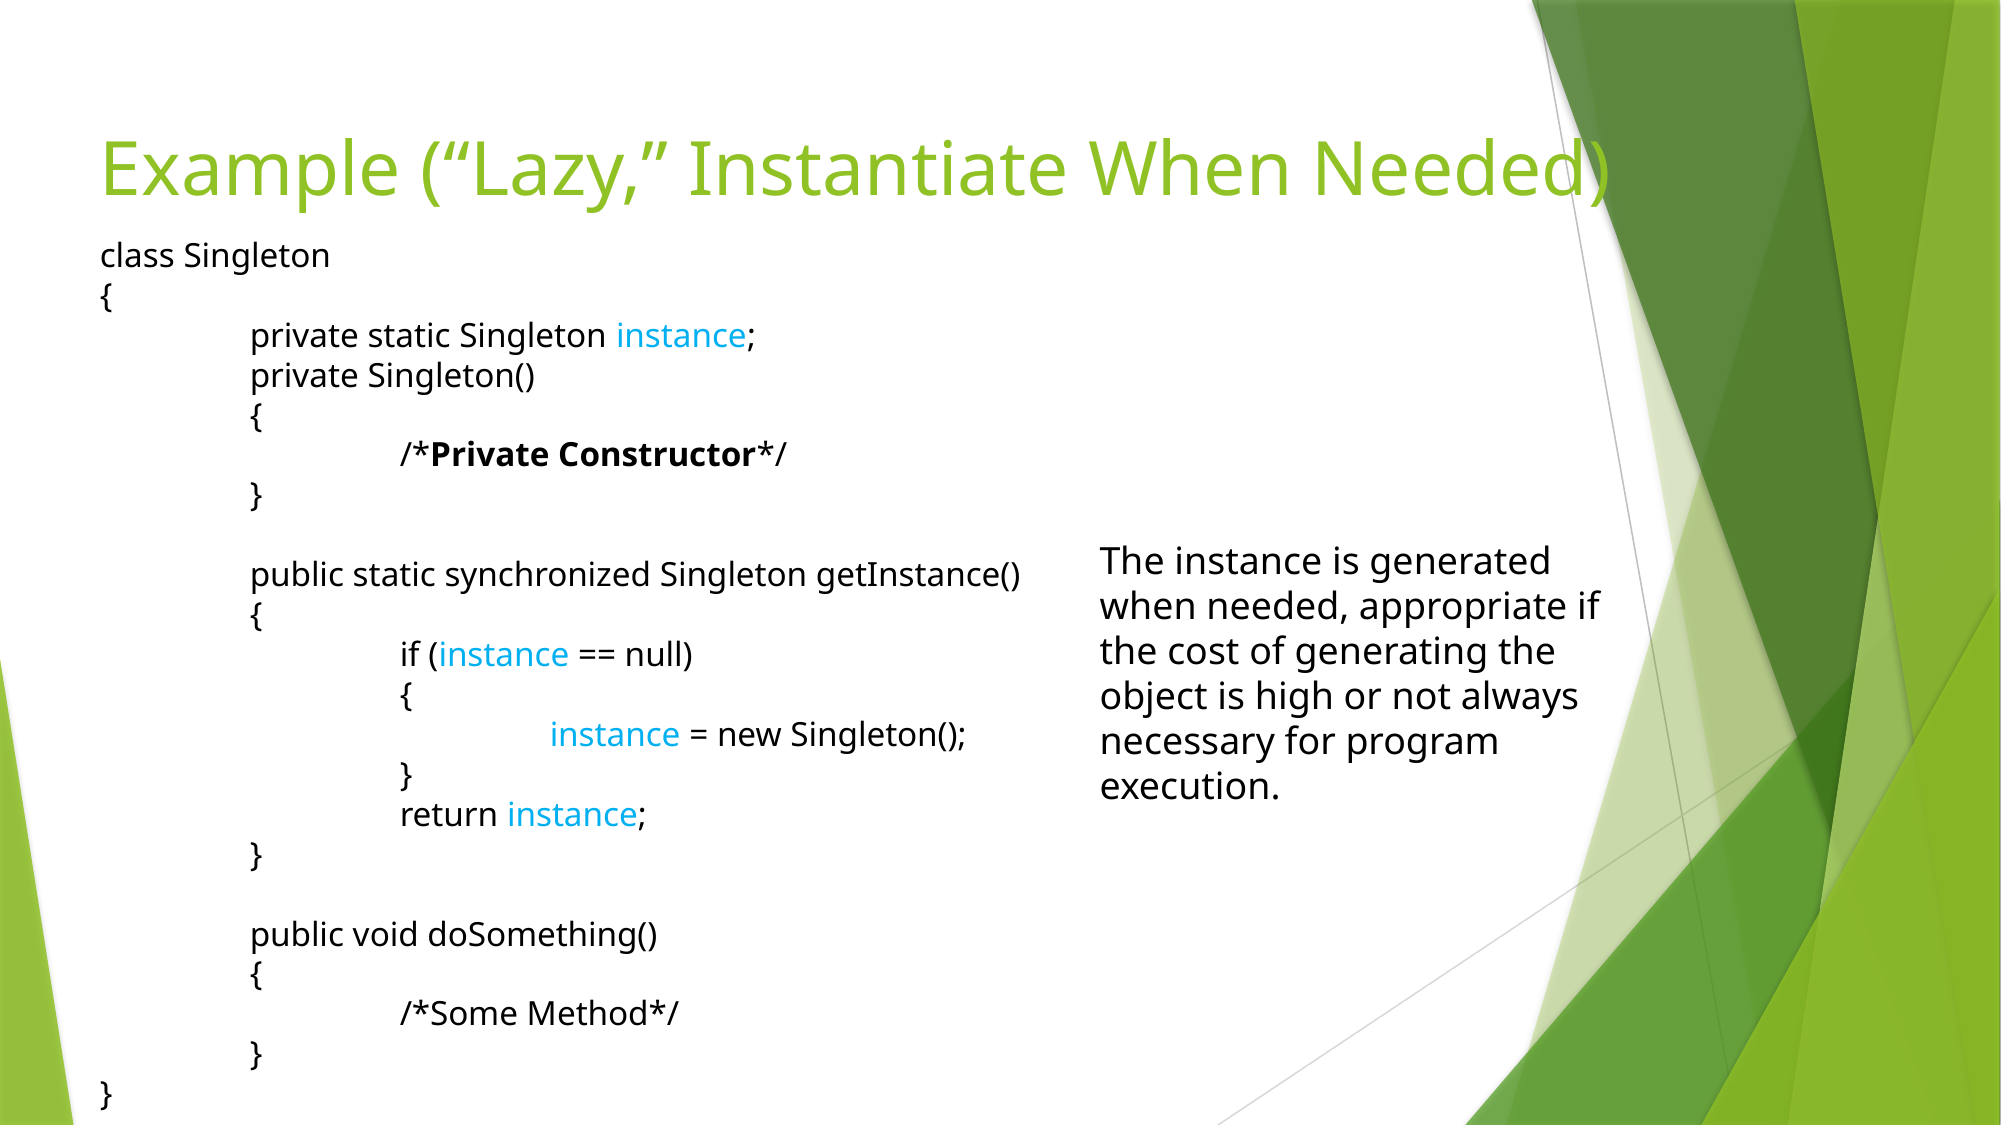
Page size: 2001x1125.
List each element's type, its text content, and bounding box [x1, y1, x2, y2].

list class Singleton { private static Singleton instance; private Singleton() { /*Private Constructor*/ } public static synchronized Singleton getInstance() { if (instance == null) { instance = new Singleton(); } return instance; } public void doSomething() { /*Some Method*/ } } [84, 226, 1245, 1120]
title Example (“Lazy,” Instantiate When Needed) [84, 112, 1780, 330]
text_box The instance is generated when needed, appropriate if the cost of generating the object is high or not always necessary for program execution. [1084, 529, 1632, 814]
